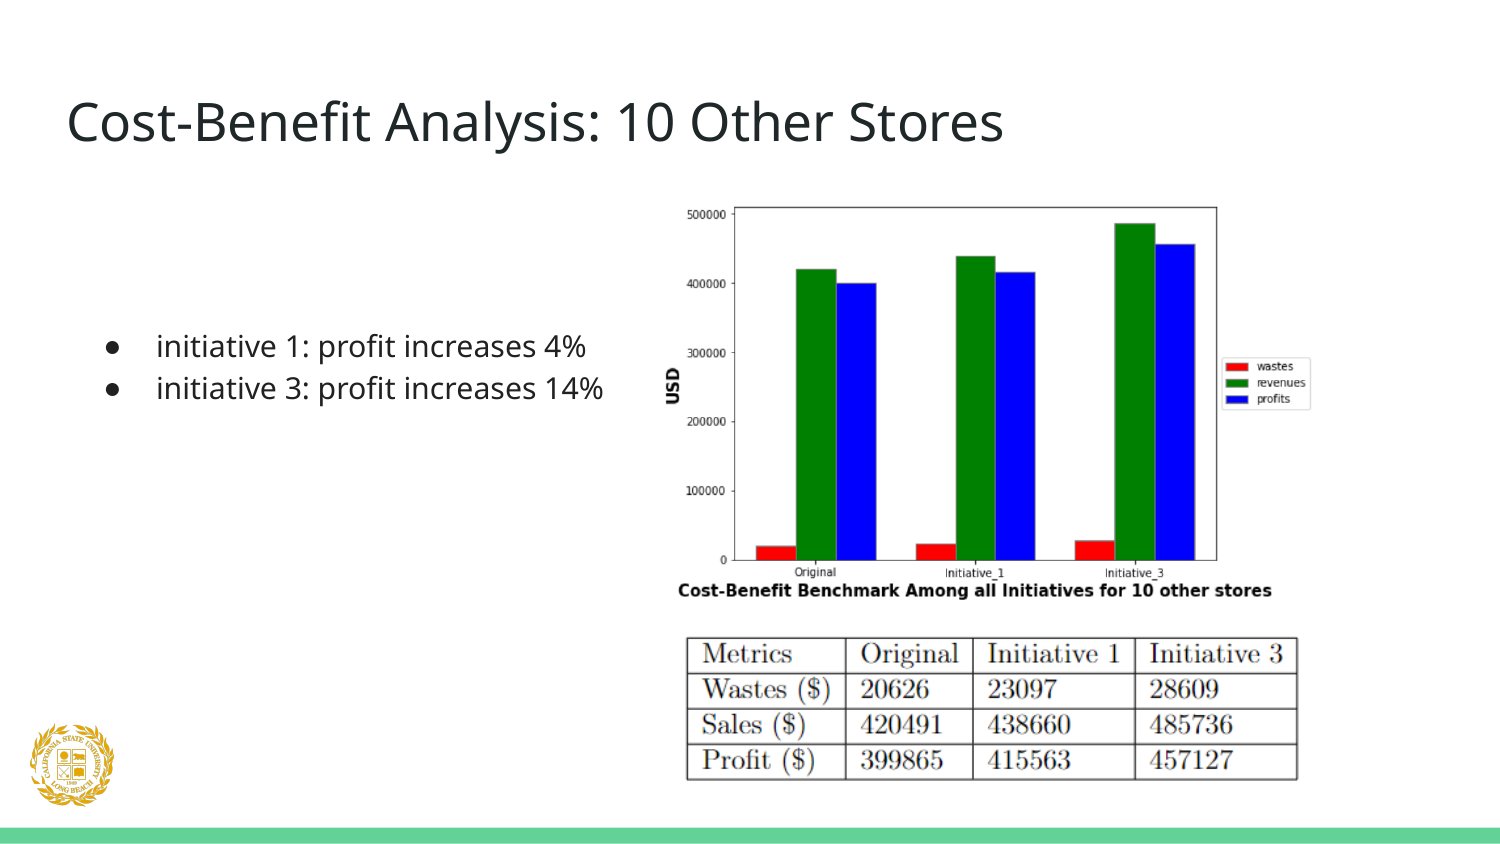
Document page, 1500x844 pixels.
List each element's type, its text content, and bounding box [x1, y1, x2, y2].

title Cost-Benefit Analysis: 10 Other Stores [51, 72, 1449, 167]
list initiative 1: profit increases 4% initiative 3: profit increases 14% [66, 246, 631, 555]
picture [30, 723, 114, 807]
picture [655, 191, 1329, 794]
